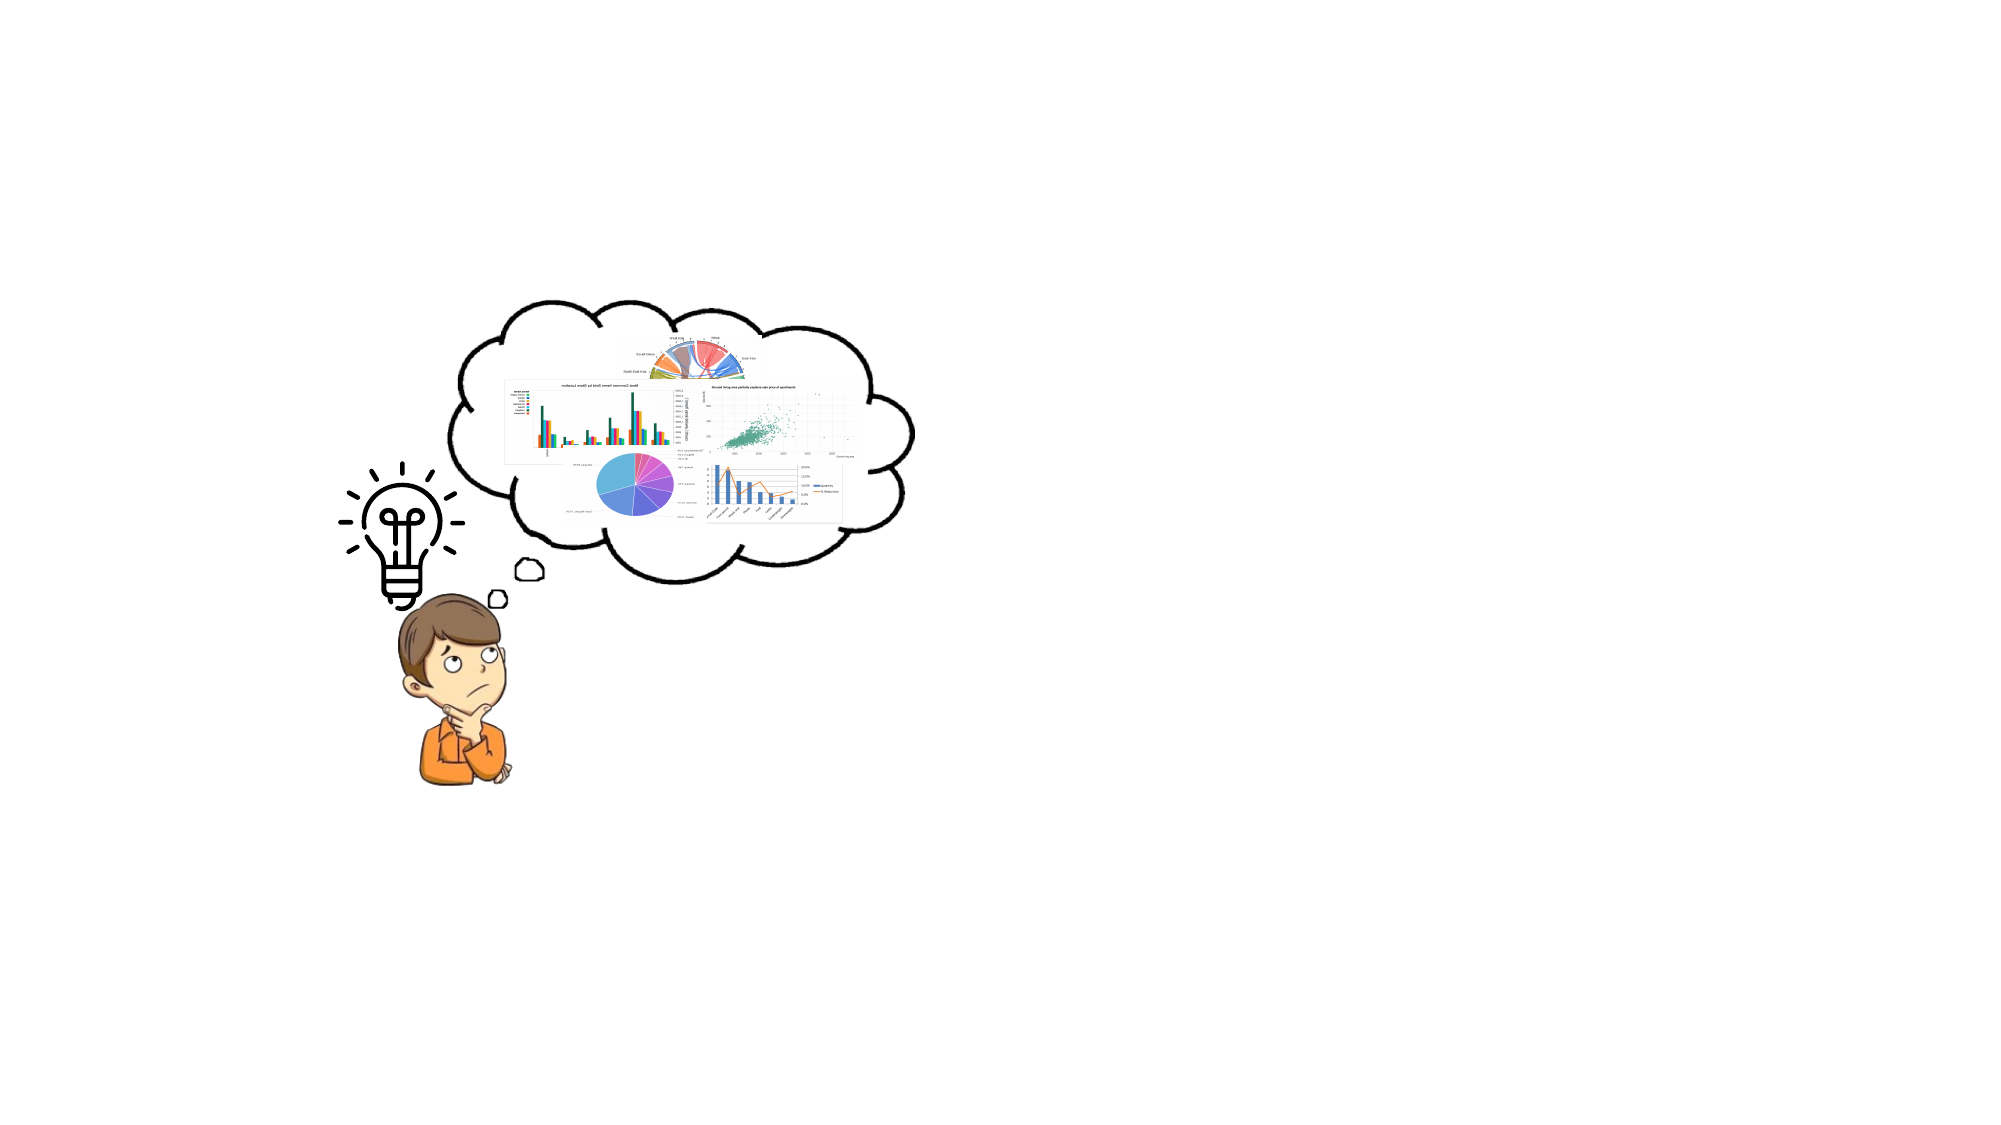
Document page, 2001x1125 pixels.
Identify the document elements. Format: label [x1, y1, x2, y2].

text_box [337, 460, 445, 612]
text_box [503, 334, 863, 525]
picture [396, 298, 915, 792]
